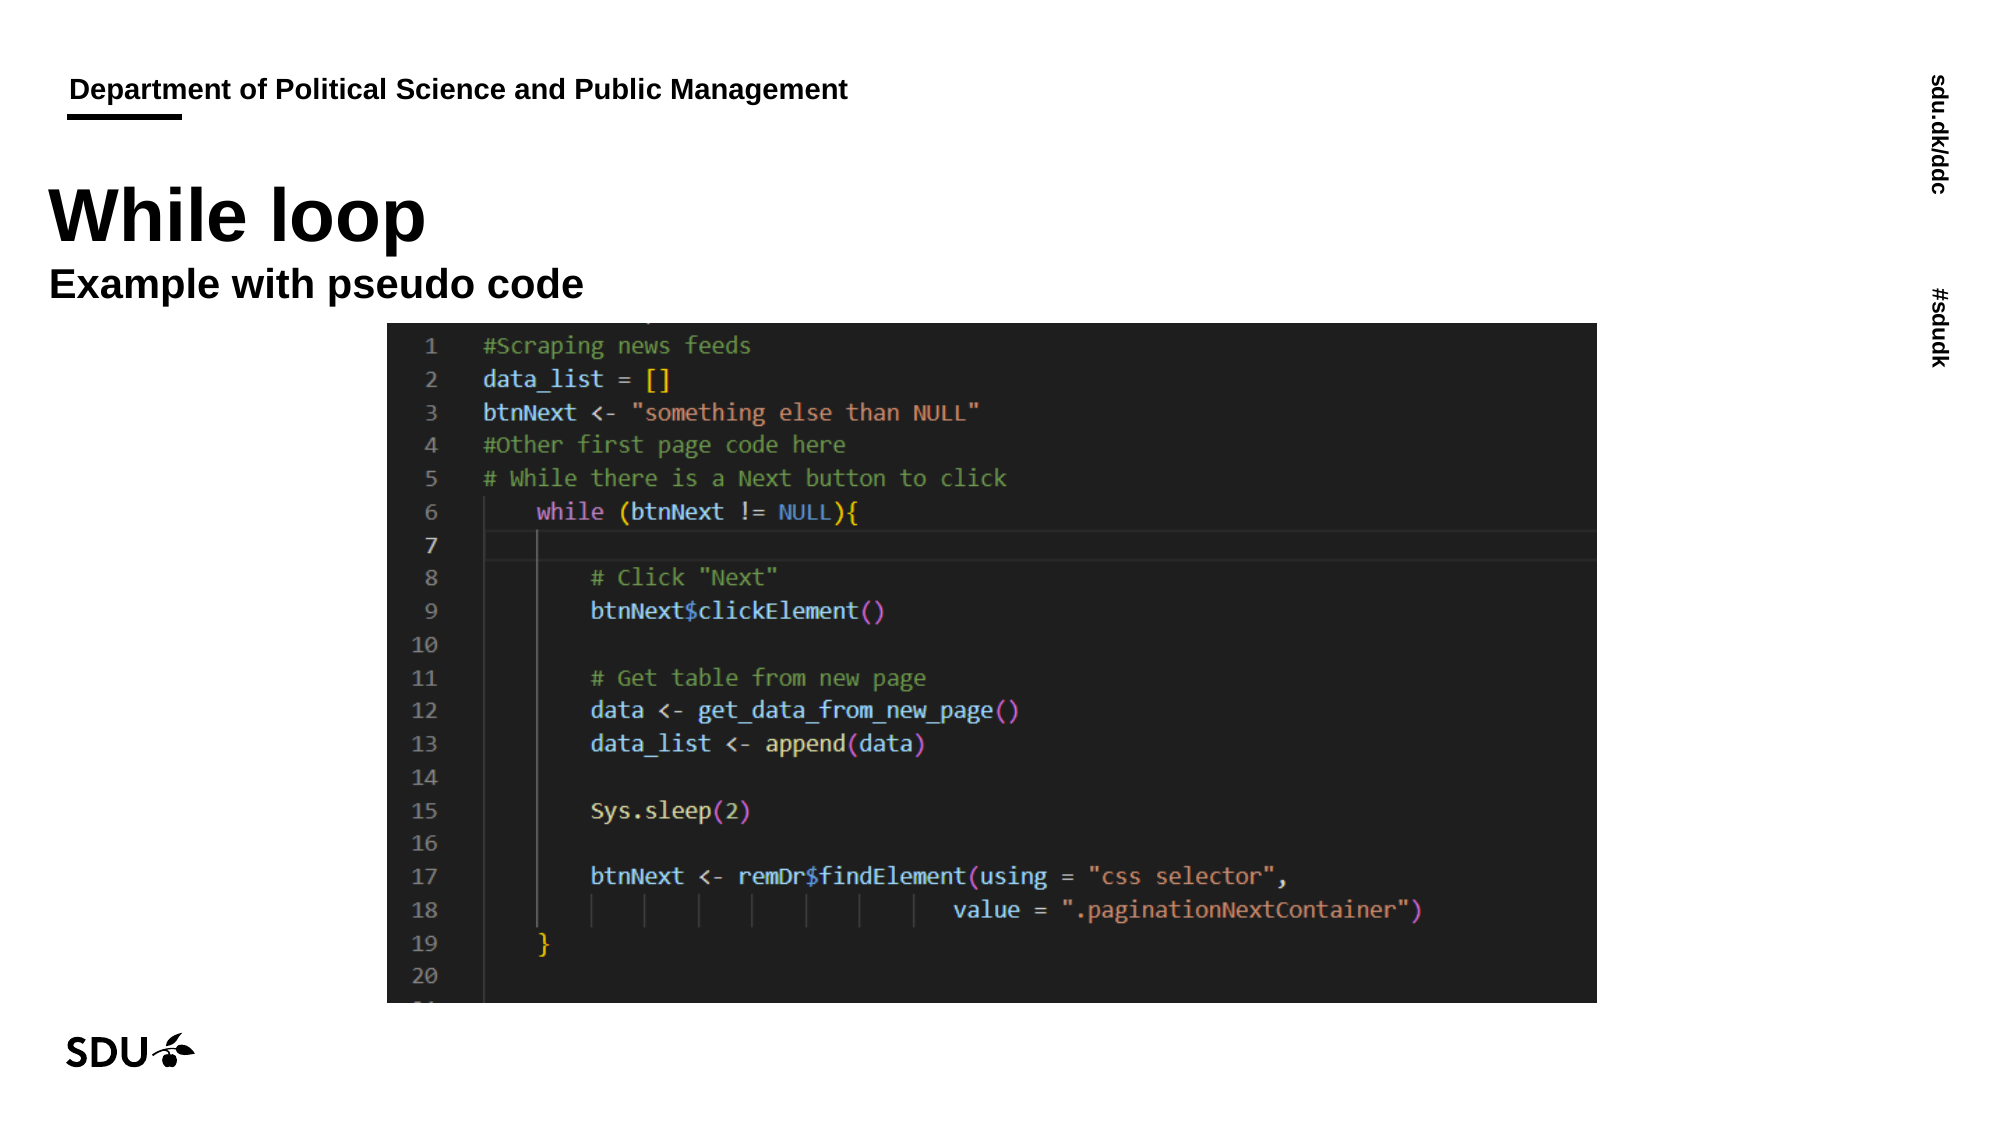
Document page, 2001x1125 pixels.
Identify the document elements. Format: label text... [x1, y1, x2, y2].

picture [387, 323, 1597, 1003]
title While loop Example with pseudo code [48, 166, 930, 847]
